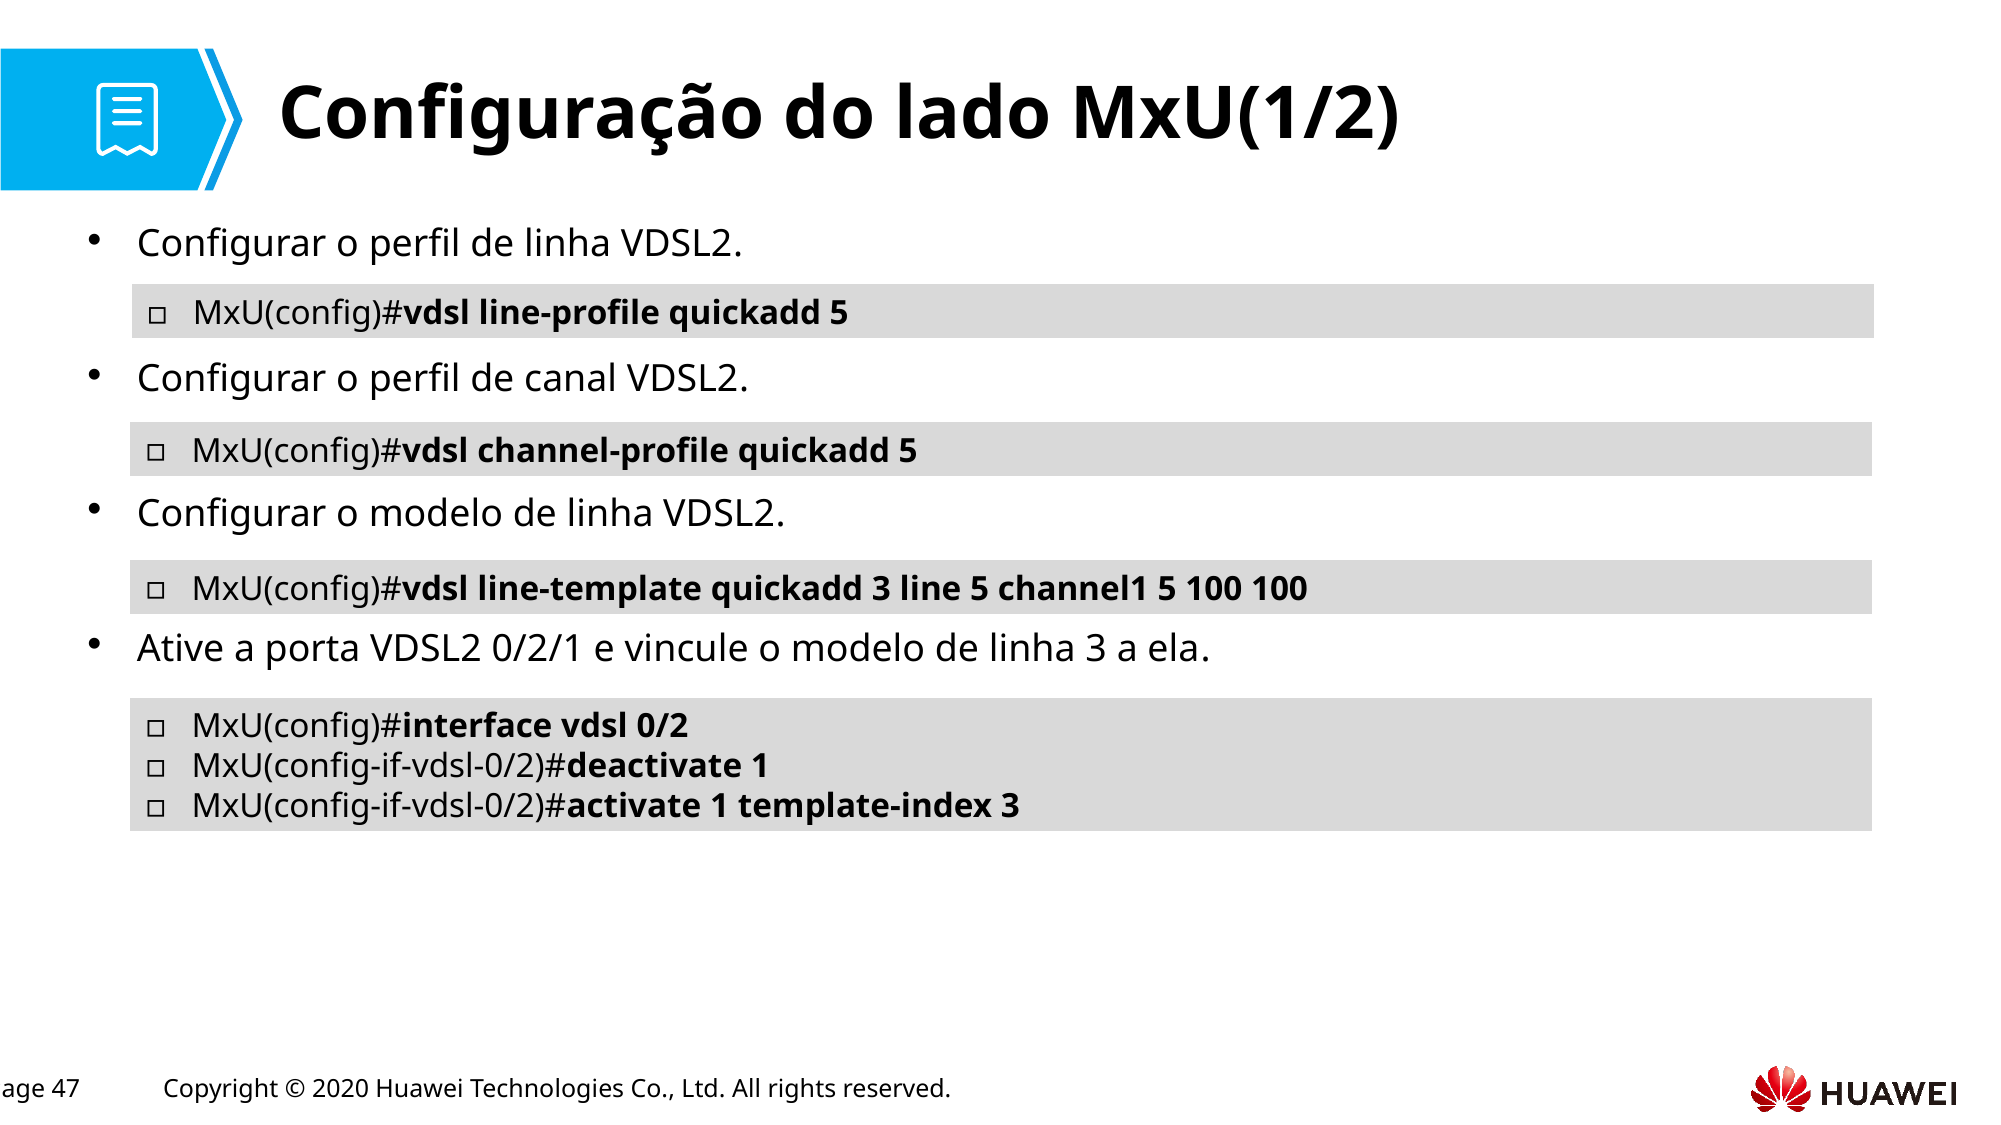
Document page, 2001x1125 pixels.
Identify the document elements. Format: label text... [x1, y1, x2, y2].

title Configuração do lado MxU(1/2) [261, 67, 1875, 173]
text_box MxU(config)#vdsl channel-profile quickadd 5 [129, 421, 1873, 477]
text_box MxU(config)#vdsl line-profile quickadd 5 [131, 283, 1875, 339]
picture [1751, 1066, 1956, 1112]
text_box MxU(config)#interface vdsl 0/2 MxU(config-if-vdsl-0/2)#deactivate 1 MxU(config-if-vdsl-0/2)#activate 1 template-index 3 [129, 697, 1873, 832]
list Configurar o perfil de linha VDSL2. Configurar o perfil de canal VDSL2. Configurar o modelo de linha VDSL2. Ative a porta VDSL2 0/2/1 e vincule o modelo de linha 3 a ela. [73, 203, 1930, 972]
text_box MxU(config)#vdsl line-template quickadd 3 line 5 channel1 5 100 100 [129, 559, 1873, 615]
